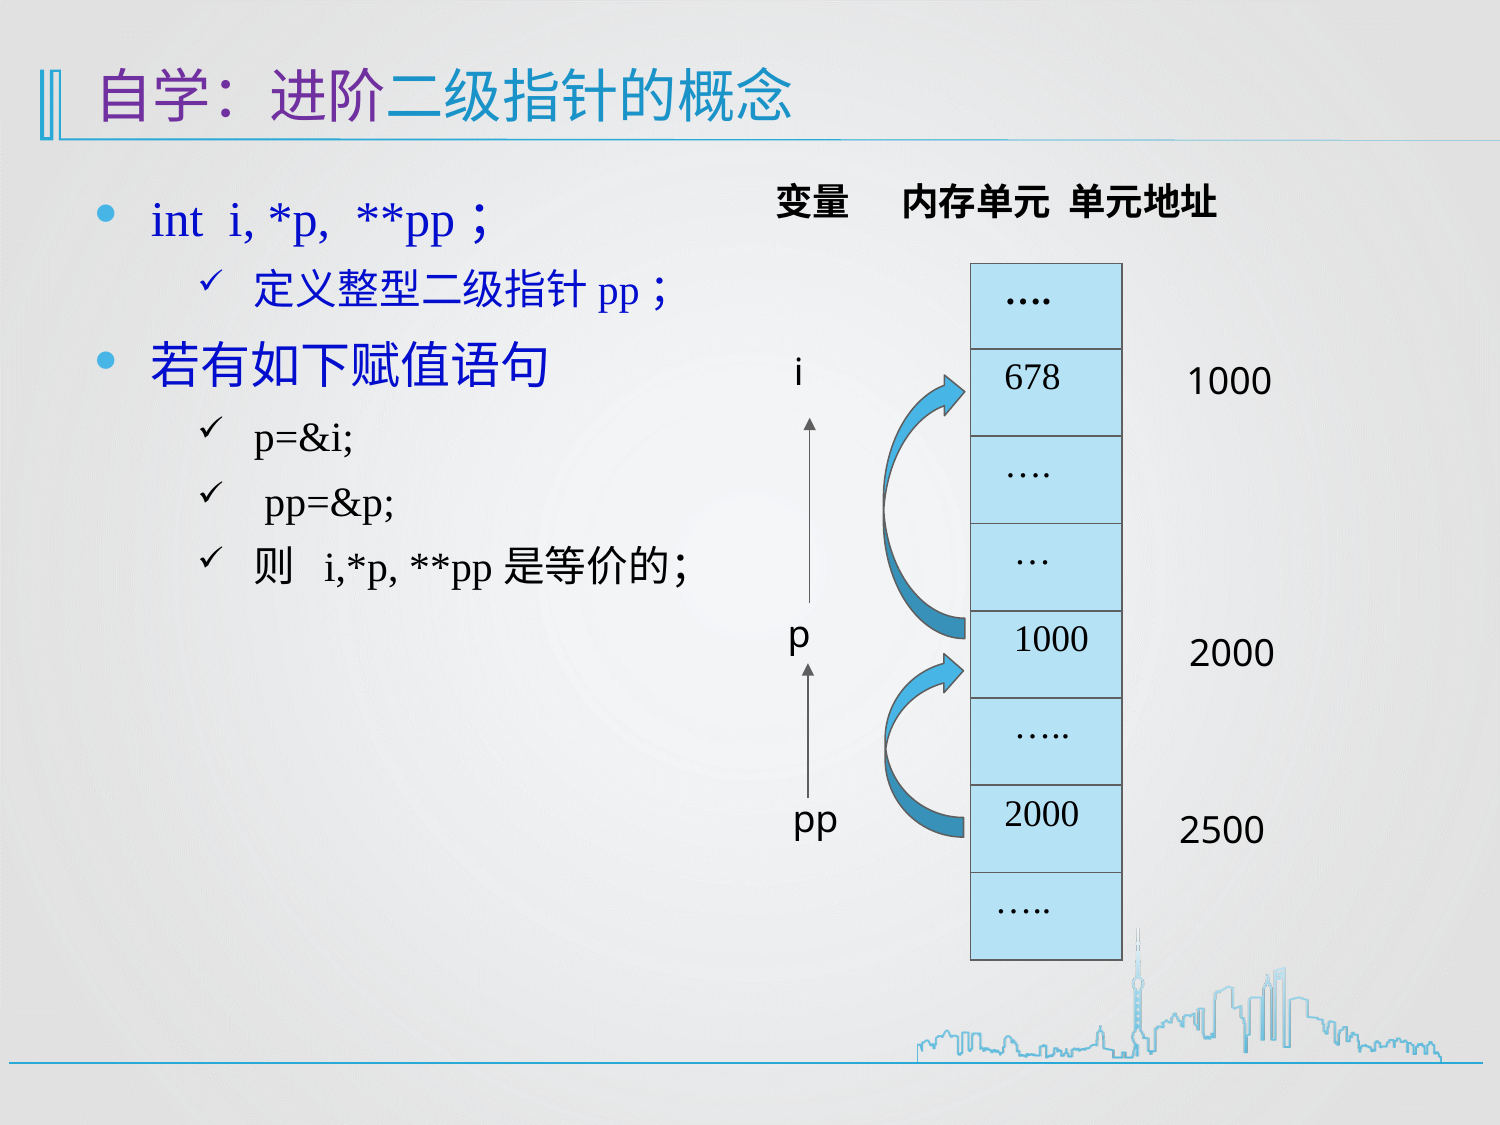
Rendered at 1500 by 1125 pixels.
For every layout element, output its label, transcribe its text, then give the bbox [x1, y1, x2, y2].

text_box 变量 内存单元 单元地址 [743, 170, 1374, 230]
text_box [883, 375, 965, 639]
table_cell 2000 [971, 786, 1121, 872]
table_header …. [971, 264, 1121, 348]
picture [0, 0, 1500, 1125]
text_box 1000 [1161, 349, 1322, 409]
table_cell ….. [971, 699, 1121, 784]
text_box pp [768, 787, 881, 848]
table_cell 678 [971, 350, 1121, 435]
table_cell …. [971, 437, 1121, 523]
text_box p [763, 602, 876, 663]
text_box i [769, 341, 882, 401]
text_box 2500 [1154, 798, 1315, 859]
text_box 2000 [1164, 621, 1325, 682]
table_cell ….. [971, 873, 1121, 959]
title 自学：进阶二级指针的概念 [79, 41, 1407, 138]
text_box [885, 653, 964, 838]
table_cell 1000 [971, 612, 1121, 697]
table_cell … [971, 524, 1121, 610]
list int i, *p, **pp； 定义整型二级指针pp； 若有如下赋值语句 p=&i; pp=&p; 则 i,*p, **pp是等价的； [79, 186, 1463, 1063]
